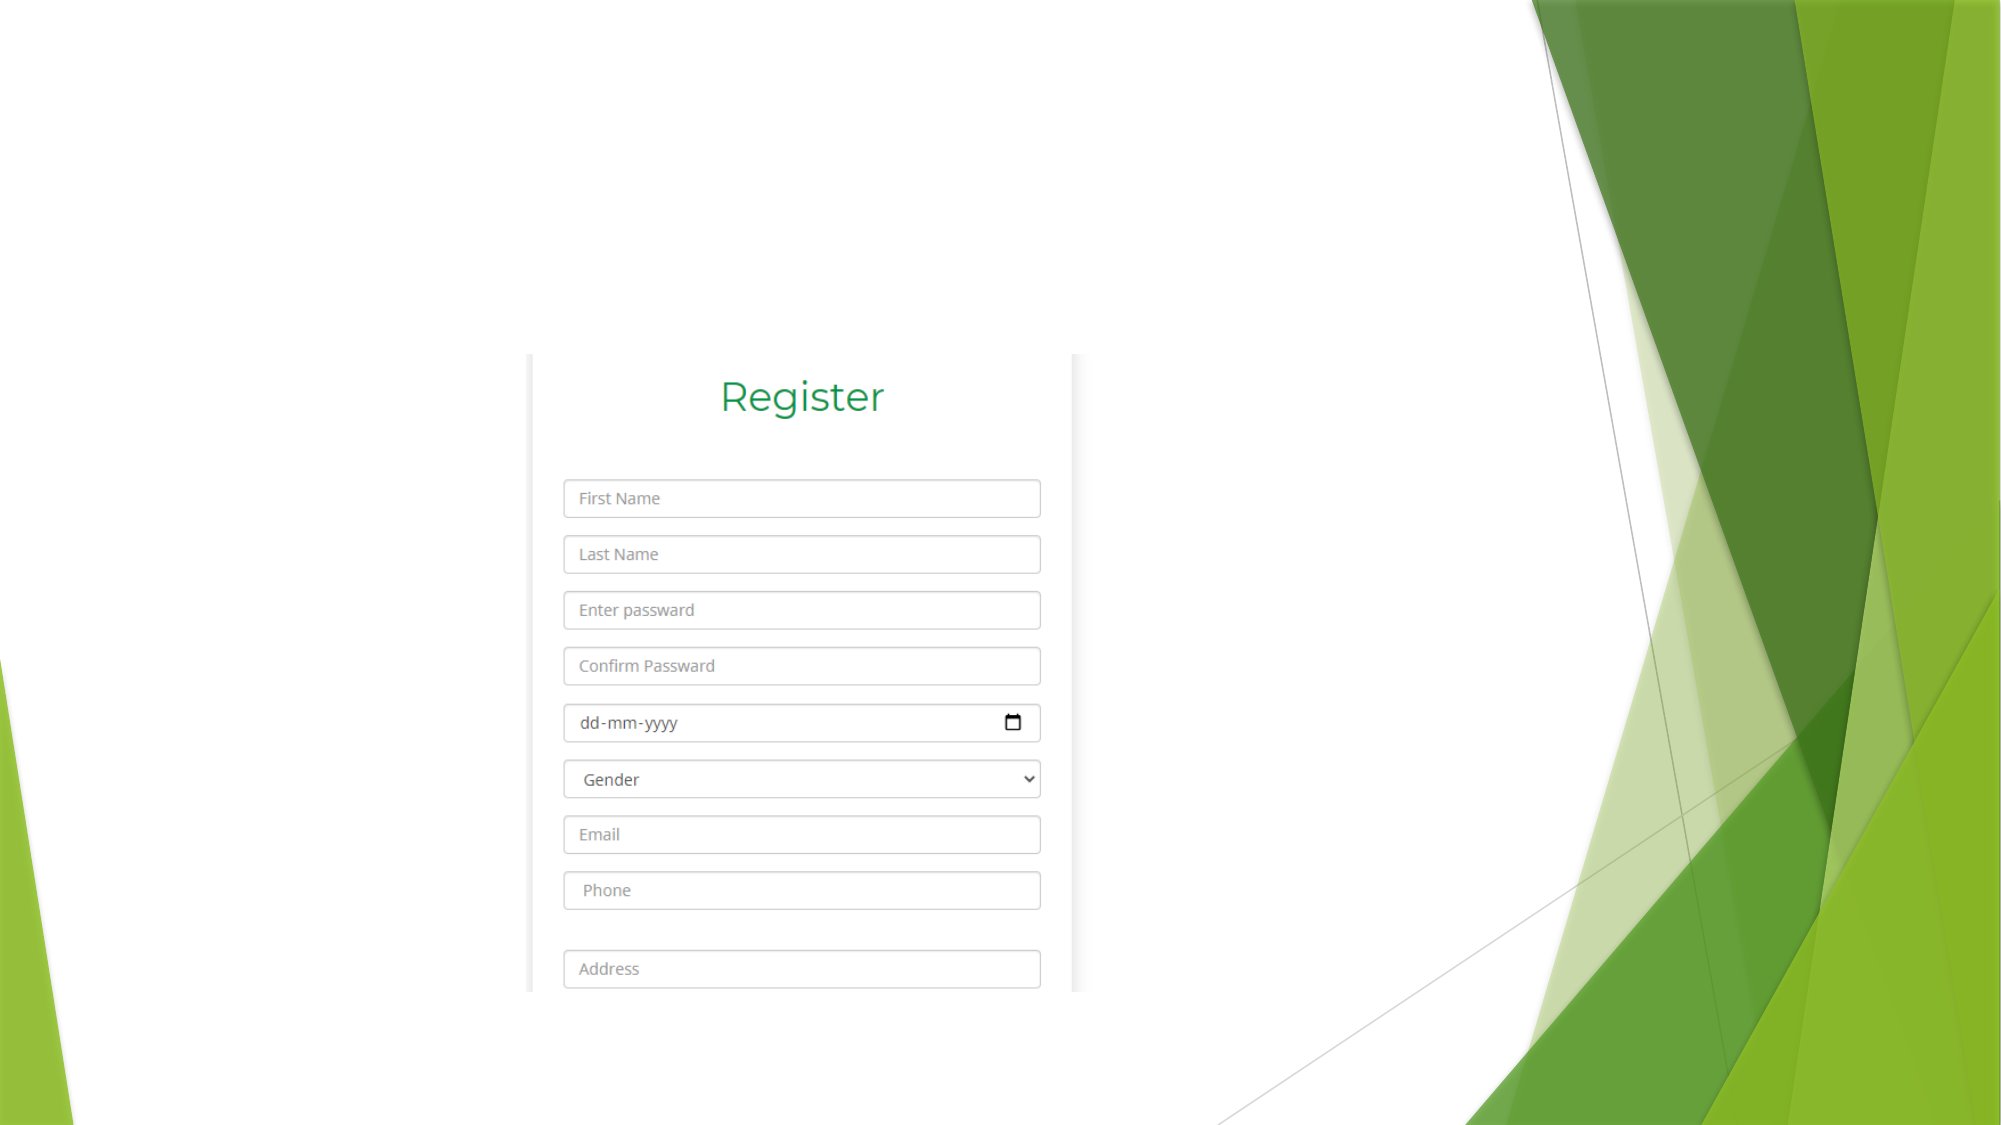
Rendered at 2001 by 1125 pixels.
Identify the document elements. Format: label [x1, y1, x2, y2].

list [526, 353, 1107, 992]
